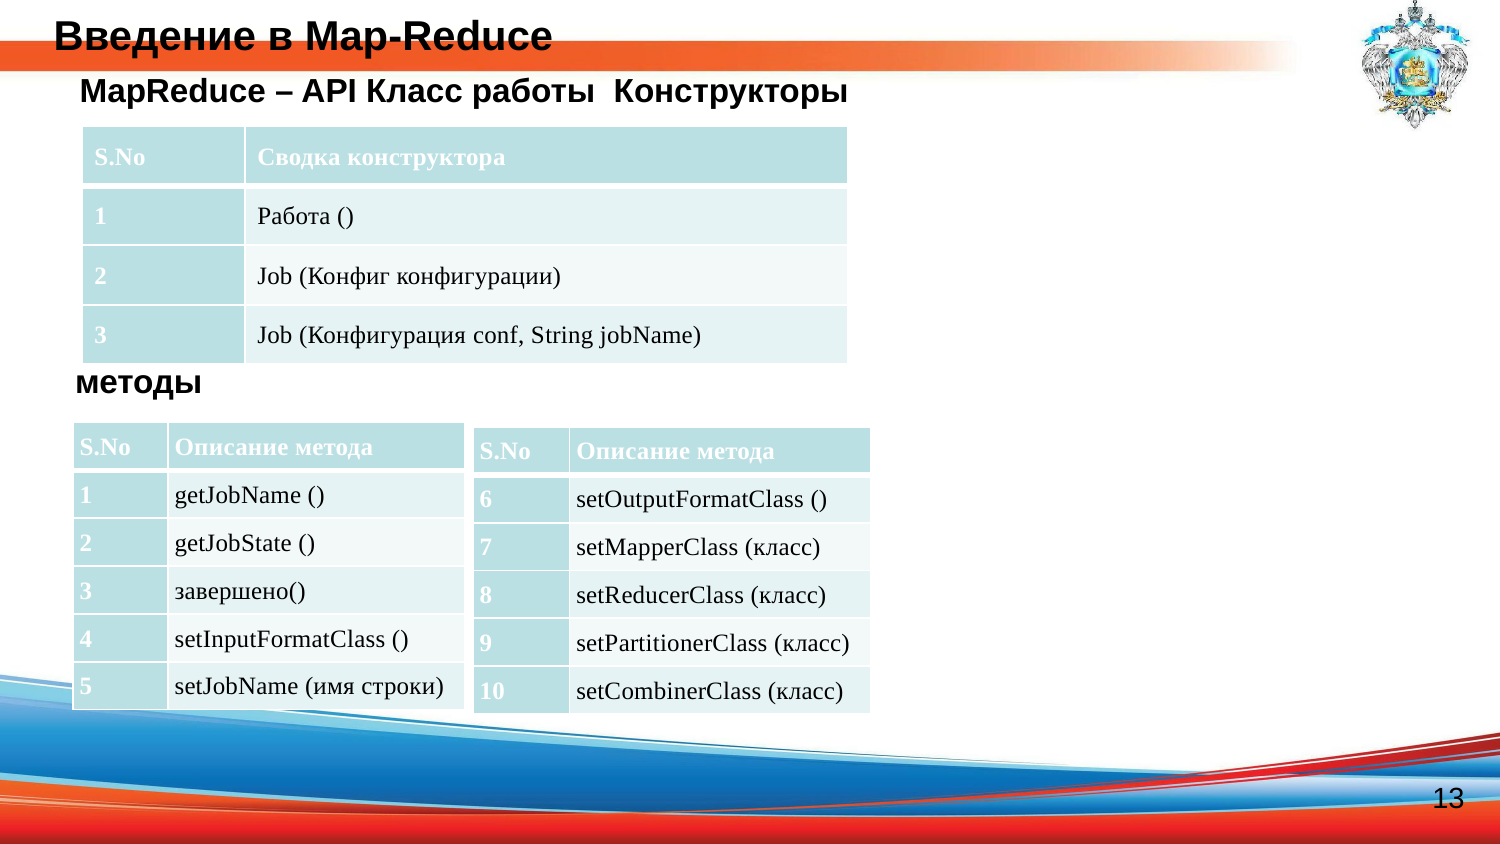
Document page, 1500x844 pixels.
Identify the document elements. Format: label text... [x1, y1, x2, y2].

table_cell setReducerClass (класс) [570, 571, 870, 617]
table_cell 9 [474, 619, 569, 665]
table_cell setCombinerClass (класс) [570, 667, 870, 713]
table_cell Job (Конфиг конфигурации) [246, 246, 847, 304]
table_cell getJobName () [169, 473, 464, 517]
table_cell 1 [83, 189, 244, 244]
slide_number 13 [1389, 764, 1480, 830]
table_cell setMapperClass (класс) [570, 524, 870, 570]
table_cell 3 [74, 567, 167, 613]
table_header S.No [474, 428, 569, 472]
picture [0, 0, 1500, 844]
table_cell setJobName (имя строки) [169, 663, 464, 709]
table_header S.No [83, 127, 244, 183]
table_cell 7 [474, 524, 569, 570]
table_header Описание метода [169, 423, 464, 468]
table_header Сводка конструктора [246, 127, 847, 183]
table_cell 10 [474, 667, 569, 713]
table_cell getJobState () [169, 519, 464, 565]
text_box методы [60, 353, 218, 408]
table_cell завершено() [169, 567, 464, 613]
table_cell 2 [74, 519, 167, 565]
table_cell 1 [74, 473, 167, 517]
text_box MapReduce – API Класс работы Конструкторы [64, 61, 865, 157]
table_cell setPartitionerClass (класс) [570, 619, 870, 665]
table_cell Работа () [246, 189, 847, 244]
table_cell 5 [74, 663, 167, 709]
table_cell 4 [74, 615, 167, 661]
table_cell 2 [83, 246, 244, 304]
table_cell setOutputFormatClass () [570, 478, 870, 522]
text_box Введение в Map-Reduce [39, 1, 992, 67]
table_cell 6 [474, 478, 569, 522]
table_cell Job (Конфигурация conf, String jobName) [246, 306, 847, 363]
table_header Описание метода [570, 428, 870, 472]
table_header S.No [74, 423, 167, 468]
table_cell 3 [83, 306, 244, 363]
table_cell 8 [474, 571, 569, 617]
table_cell setInputFormatClass () [169, 615, 464, 661]
